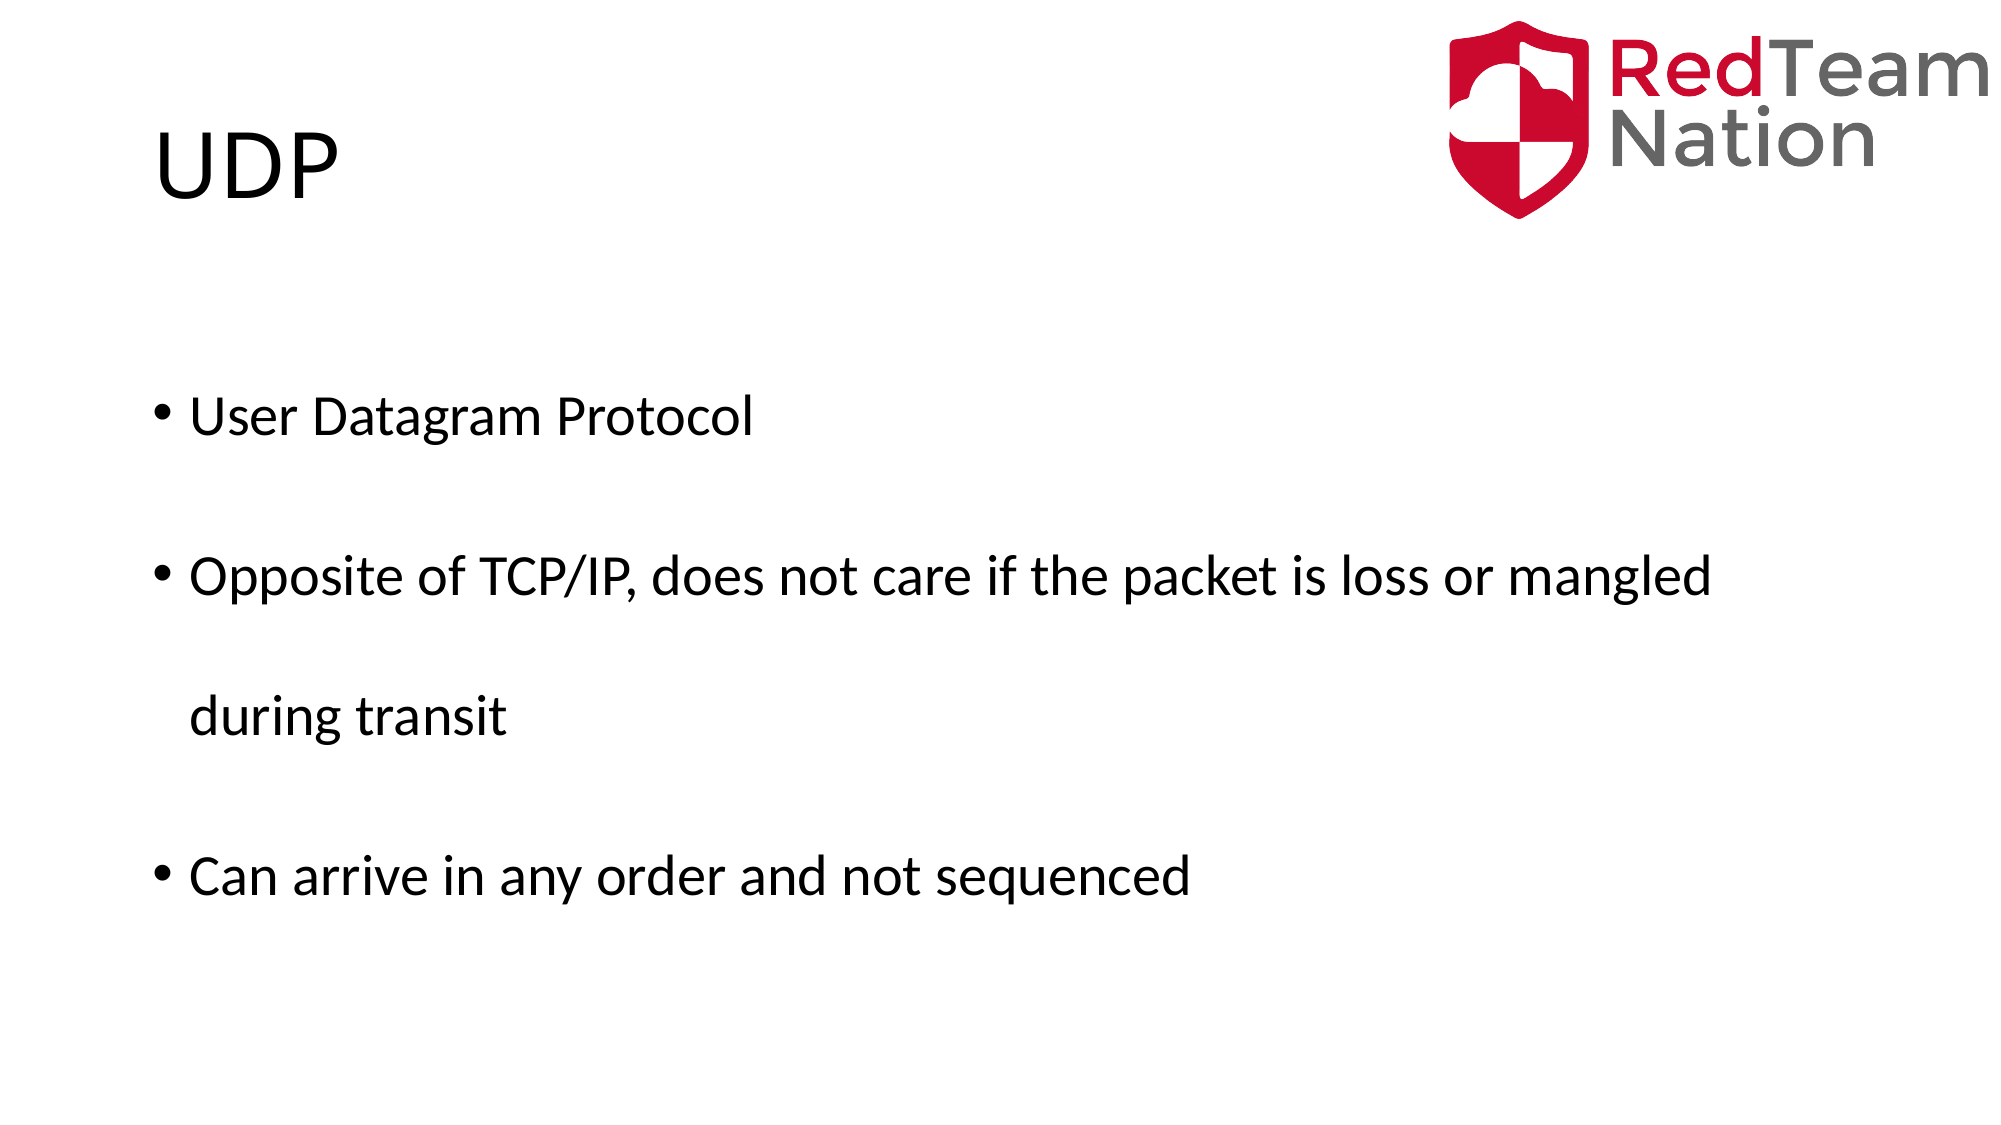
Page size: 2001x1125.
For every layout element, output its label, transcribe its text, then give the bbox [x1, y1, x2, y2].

list User Datagram Protocol Opposite of TCP/IP, does not care if the packet is loss or mangled during transit Can arrive in any order and not sequenced [137, 299, 1863, 1014]
title UDP [137, 59, 1863, 278]
picture [1449, 21, 1988, 220]
